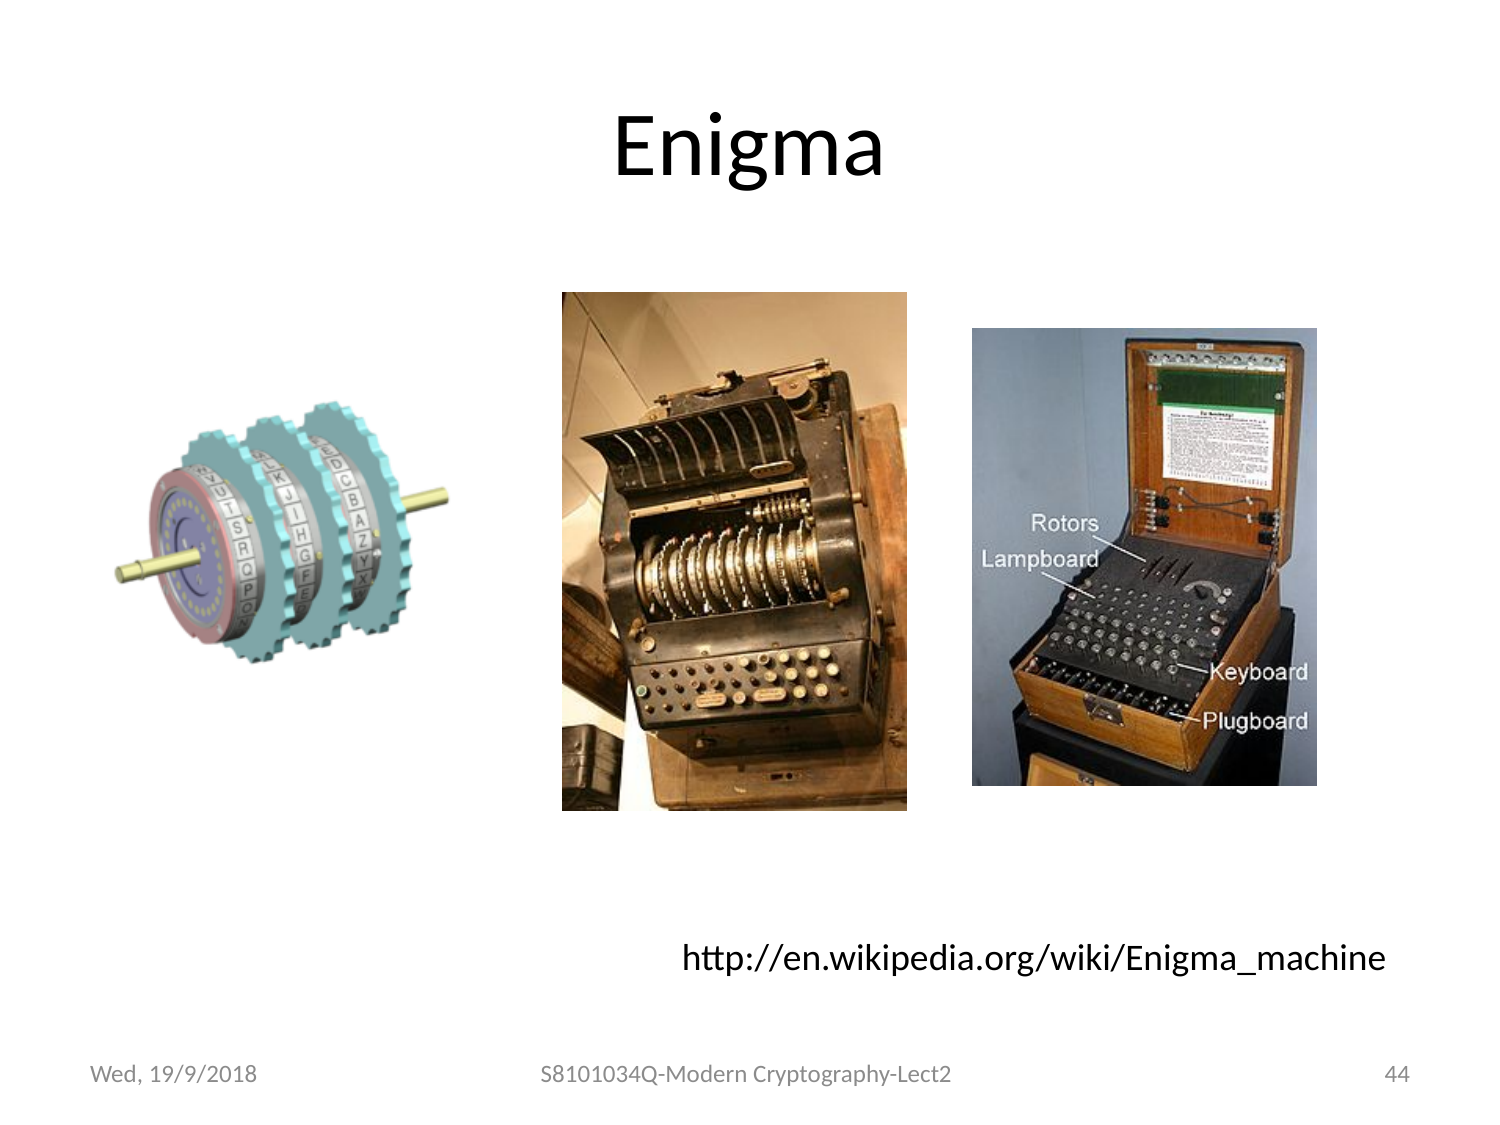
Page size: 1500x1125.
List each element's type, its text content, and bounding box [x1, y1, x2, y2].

picture [972, 327, 1317, 787]
picture [93, 386, 469, 684]
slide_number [75, 1042, 425, 1103]
slide_number 44 [1074, 1042, 1425, 1103]
title Enigma [75, 45, 1425, 233]
footer S8101034Q-Modern Cryptography-Lect2 [442, 1042, 1051, 1103]
text_box http://en.wikipedia.org/wiki/Enigma_machine [667, 925, 1402, 986]
picture [562, 292, 907, 811]
